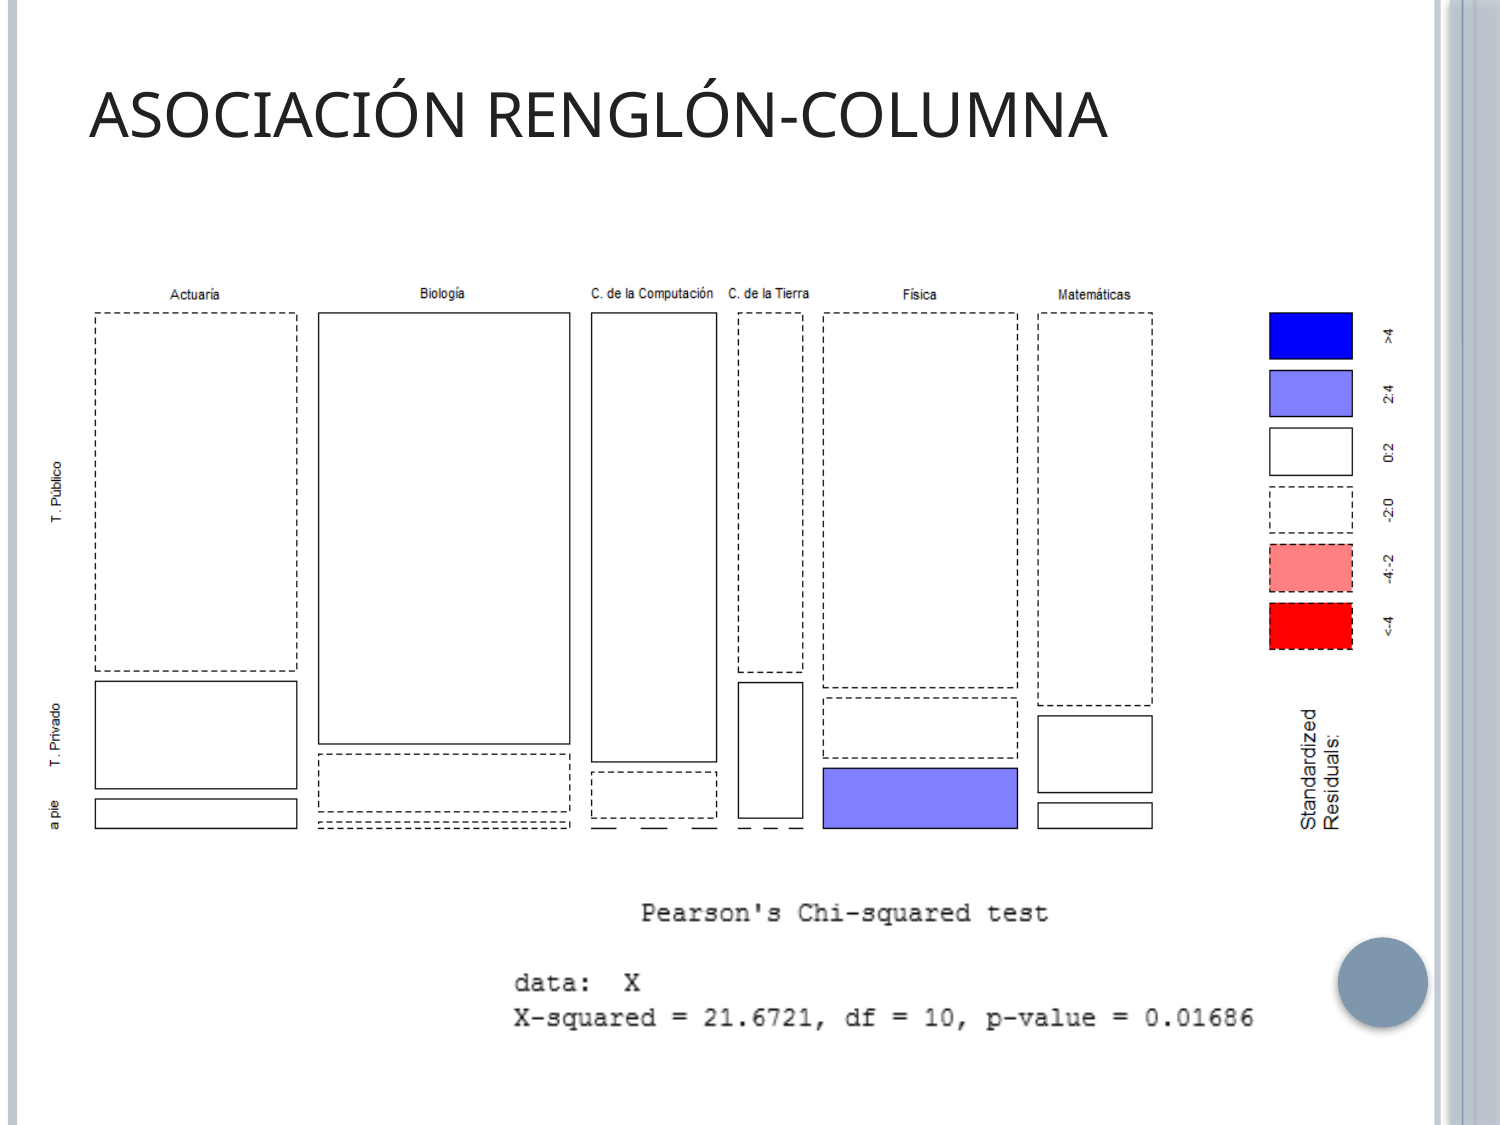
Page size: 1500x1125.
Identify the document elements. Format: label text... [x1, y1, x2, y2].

title Asociación Renglón-Columna [75, 45, 1300, 233]
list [28, 266, 1424, 847]
picture [508, 877, 1306, 1060]
